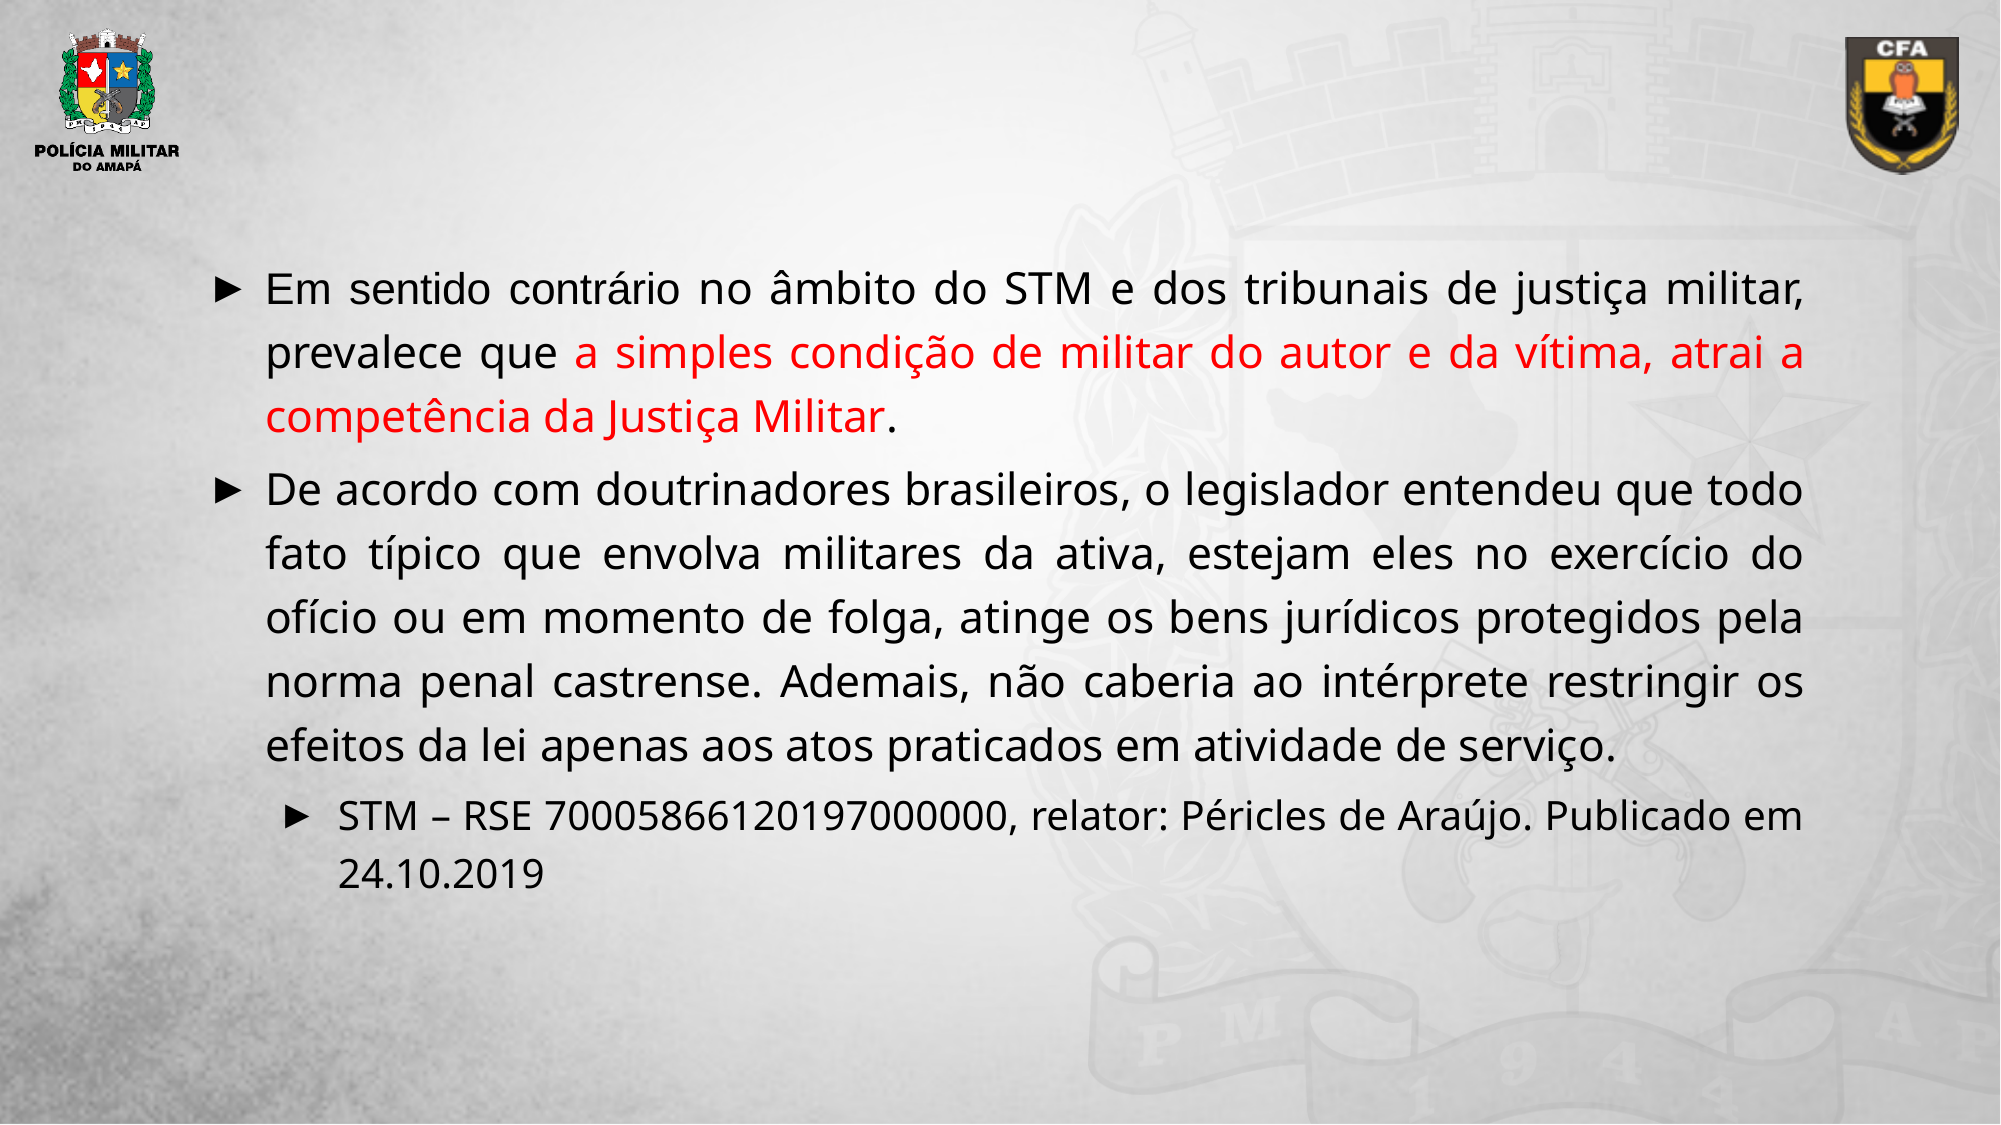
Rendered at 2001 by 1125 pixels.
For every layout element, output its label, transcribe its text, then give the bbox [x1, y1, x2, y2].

picture [0, 0, 2001, 1125]
list Em sentido contrário no âmbito do STM e dos tribunais de justiça militar, prevalece que a simples condição de militar do autor e da vítima, atrai a competência da Justiça Militar. De acordo com doutrinadores brasileiros, o legislador entendeu que todo fato típico que envolva militares da ativa, estejam eles no exercício do ofício ou em momento de folga, atinge os bens jurídicos protegidos pela norma penal castrense. Ademais, não caberia ao intérprete restringir os efeitos da lei apenas aos atos praticados em atividade de serviço. STM – RSE 70005866120197000000, relator: Péricles de Araújo. Publicado em 24.10.2019 [122, 241, 1822, 957]
